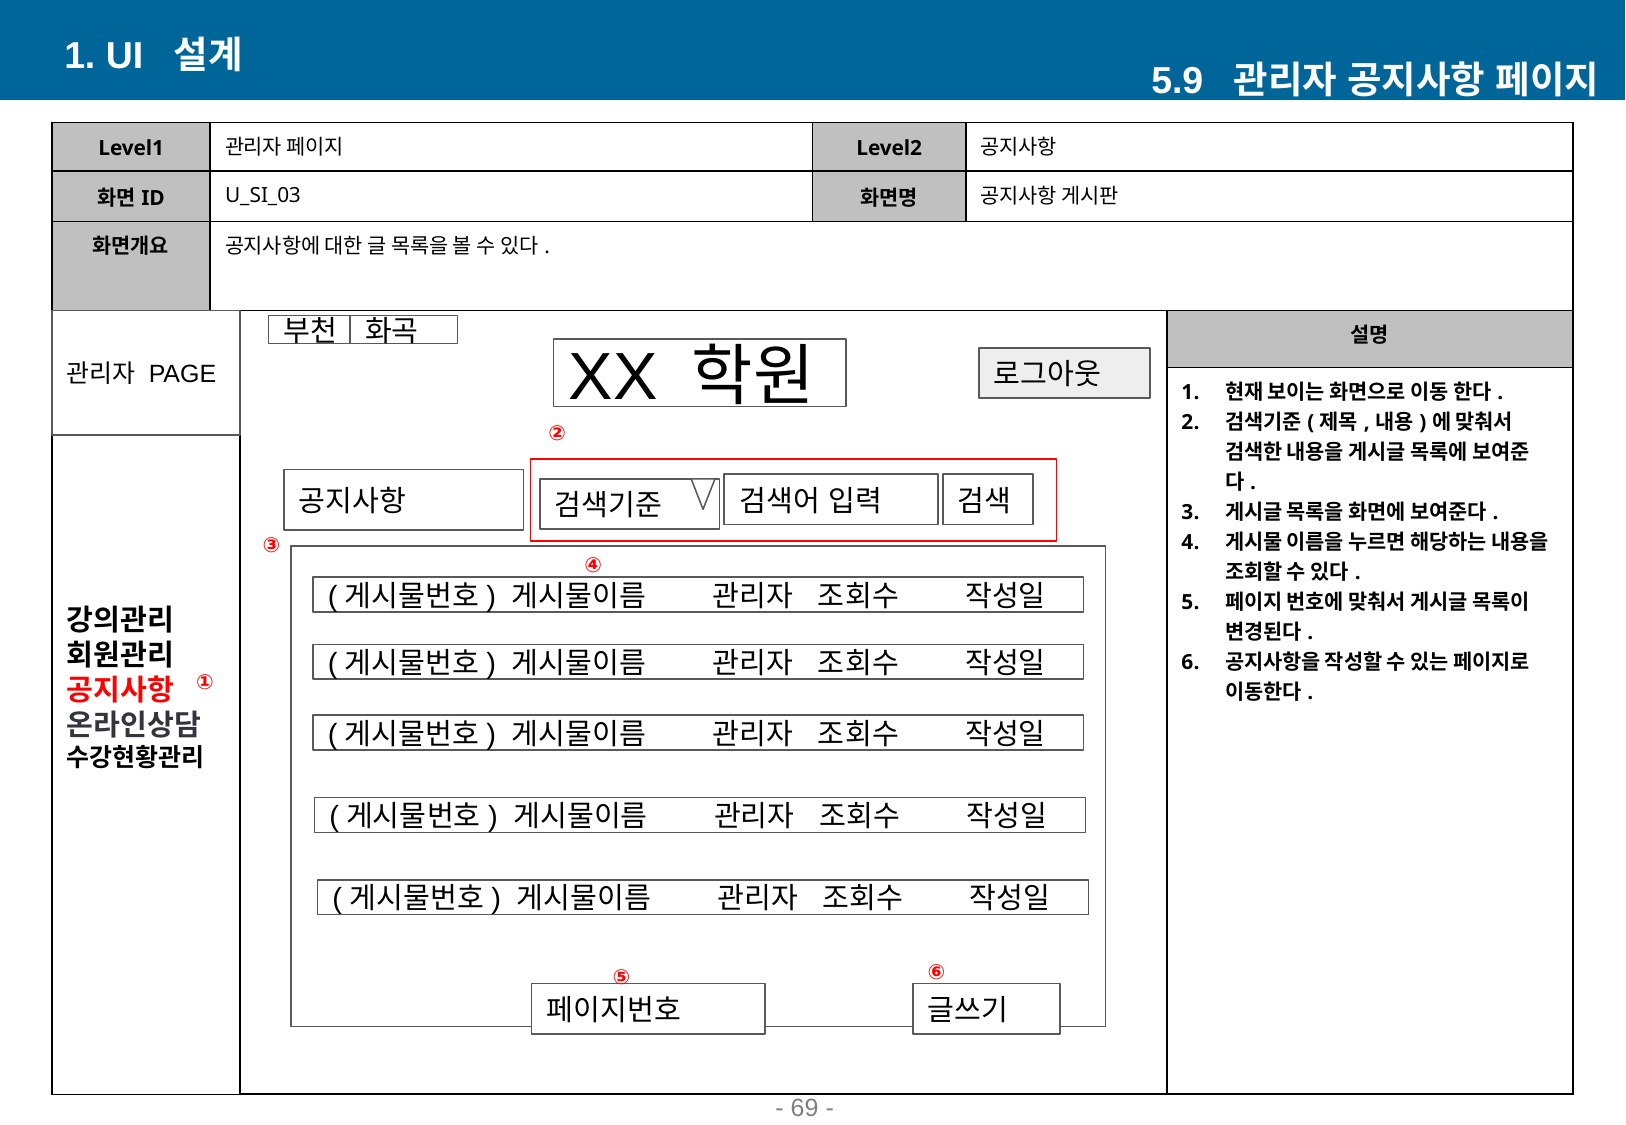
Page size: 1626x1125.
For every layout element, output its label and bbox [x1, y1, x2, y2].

table_cell [813, 172, 965, 221]
text_box [530, 459, 1057, 541]
table_cell [240, 311, 1166, 1093]
table_cell [211, 172, 812, 221]
text_box [246, 469, 1106, 1034]
text_box [268, 315, 458, 344]
text_box [531, 411, 583, 453]
text_box [51, 310, 240, 1095]
table_cell [53, 222, 209, 310]
text_box [553, 338, 847, 407]
table_header [967, 123, 1572, 170]
table_cell [967, 172, 1572, 221]
table_header [53, 123, 209, 170]
text_box [49, 28, 707, 79]
table_cell [53, 172, 209, 221]
table_cell [211, 222, 1572, 310]
table_cell [1168, 368, 1572, 1093]
text_box [978, 347, 1150, 398]
table_header [211, 123, 812, 170]
slide_number [635, 1095, 974, 1125]
text_box [968, 53, 1625, 104]
table_header [813, 123, 965, 170]
table_cell [1168, 311, 1572, 367]
